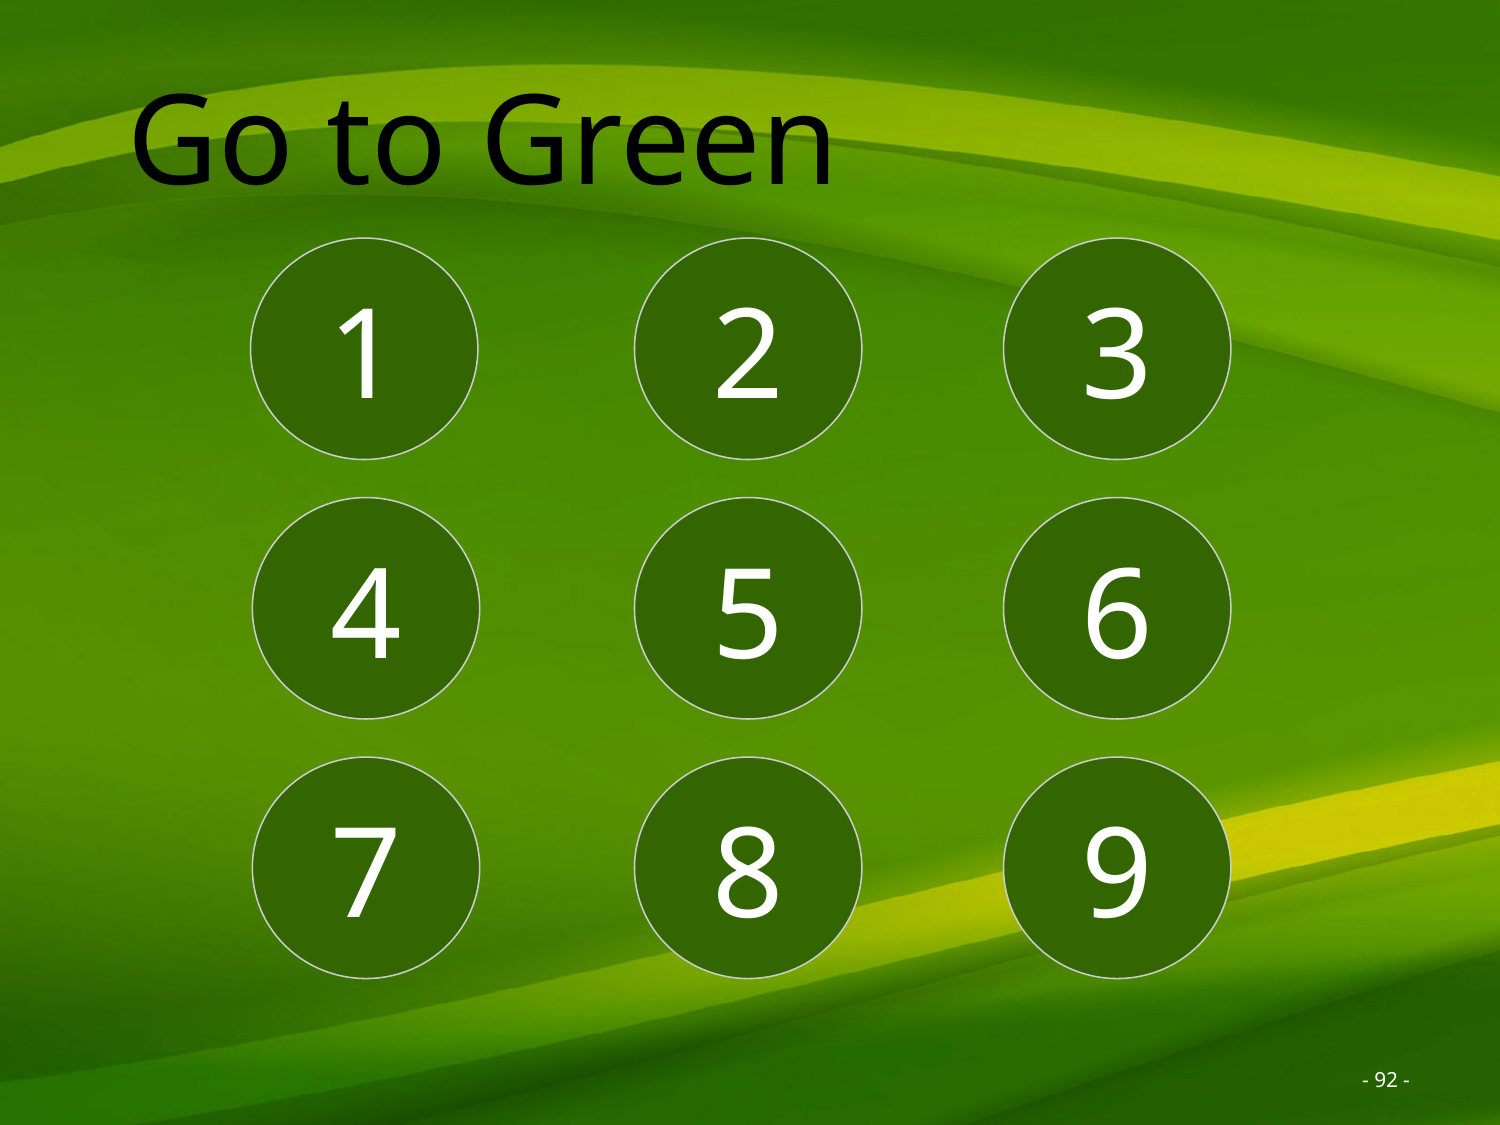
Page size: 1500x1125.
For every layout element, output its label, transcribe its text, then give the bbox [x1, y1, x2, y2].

text_box Go to Green [112, 51, 1388, 217]
picture [0, 0, 1500, 1125]
text_box 7 [252, 757, 480, 979]
slide_number - 92 - [1074, 1024, 1426, 1103]
text_box 8 [634, 757, 862, 979]
text_box 5 [634, 497, 862, 719]
text_box 2 [634, 238, 862, 460]
text_box 6 [1003, 497, 1231, 719]
text_box 4 [252, 497, 480, 719]
text_box 1 [250, 238, 478, 460]
text_box 3 [1003, 238, 1231, 460]
text_box 9 [1003, 757, 1231, 979]
